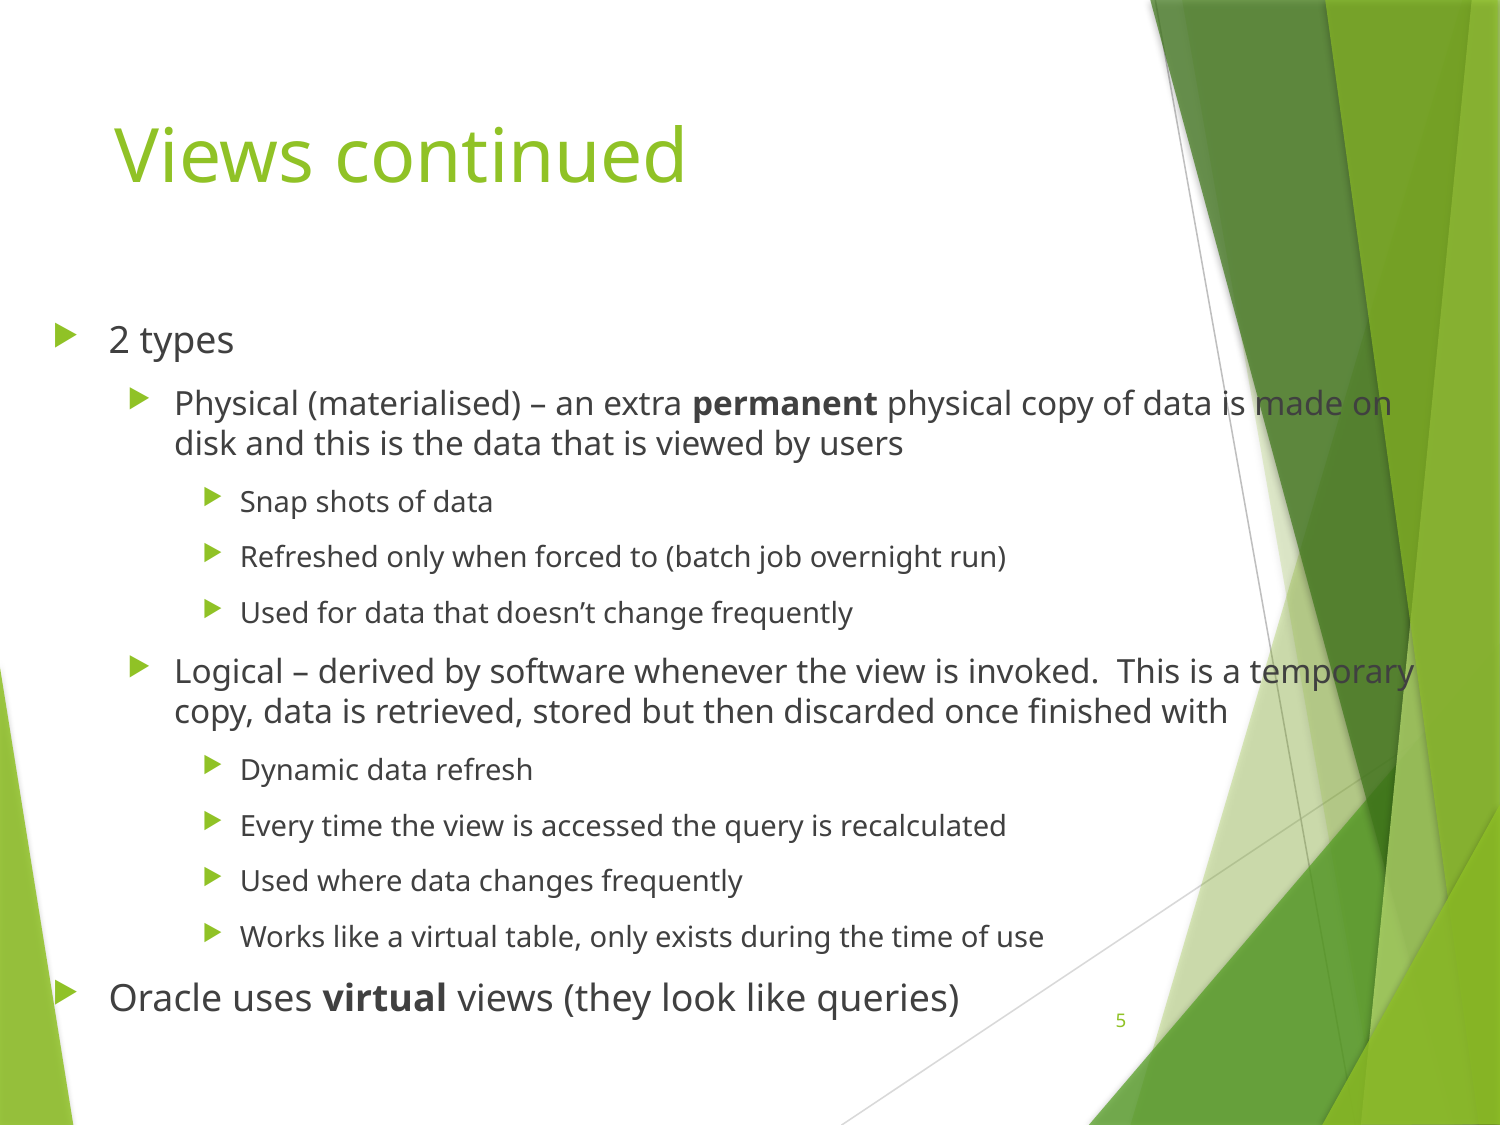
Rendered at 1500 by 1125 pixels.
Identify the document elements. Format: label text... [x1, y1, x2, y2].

list 2 types Physical (materialised) – an extra permanent physical copy of data is made on disk and this is the data that is viewed by users Snap shots of data Refreshed only when forced to (batch job overnight run) Used for data that doesn’t change frequently Logical – derived by software whenever the view is invoked. This is a temporary copy, data is retrieved, stored but then discarded once finished with Dynamic data refresh Every time the view is accessed the query is recalculated Used where data changes frequently Works like a virtual table, only exists during the time of use Oracle uses virtual views (they look like queries) [37, 308, 1463, 1052]
title Views continued [99, 99, 1142, 308]
slide_number 5 [1057, 991, 1142, 1051]
